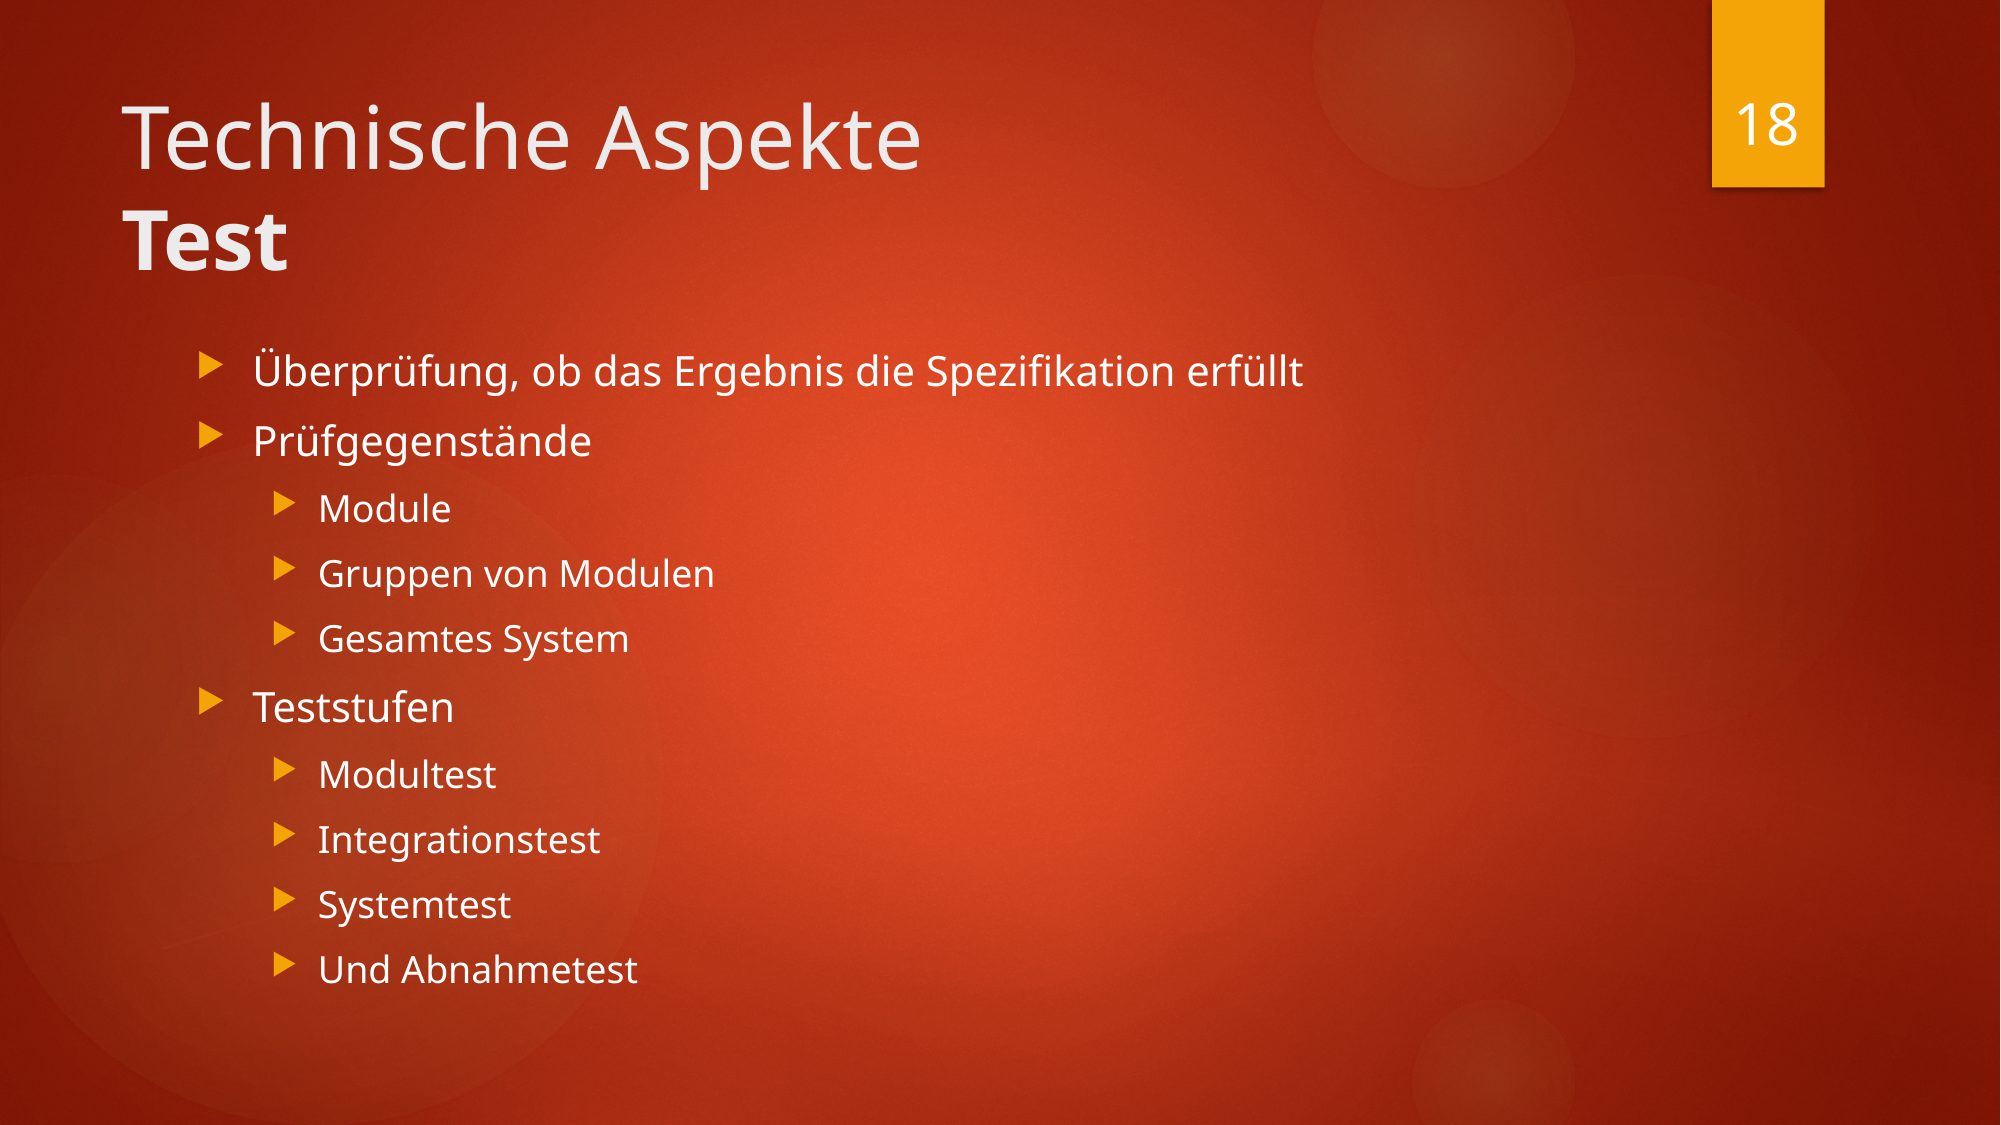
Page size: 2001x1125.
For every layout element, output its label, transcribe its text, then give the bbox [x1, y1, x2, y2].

title Technische Aspekte Test [106, 74, 1649, 304]
list Überprüfung, ob das Ergebnis die Spezifikation erfüllt Prüfgegenstände Module Gruppen von Modulen Gesamtes System Teststufen Modultest Integrationstest Systemtest Und Abnahmetest [181, 336, 1649, 1025]
slide_number 18 [1698, 48, 1836, 175]
